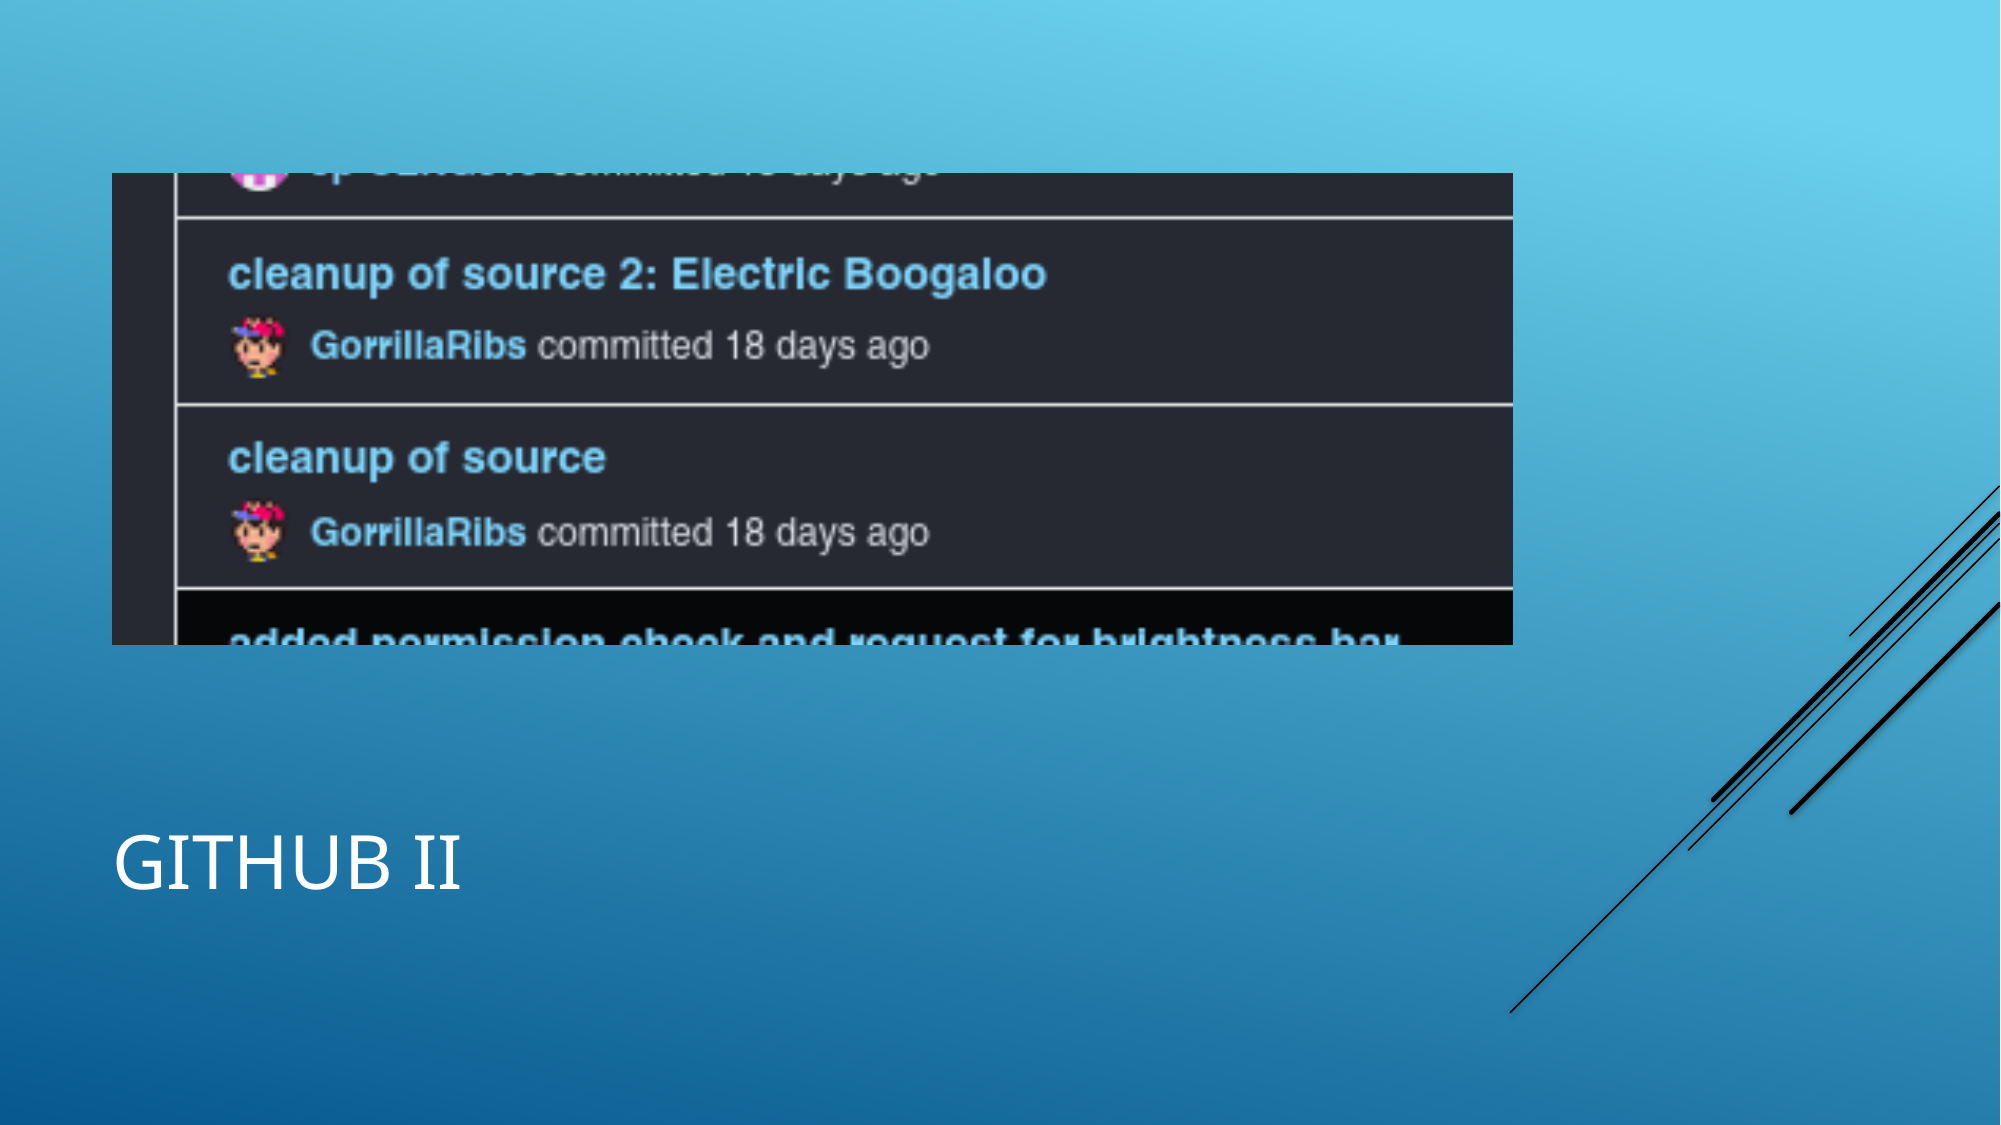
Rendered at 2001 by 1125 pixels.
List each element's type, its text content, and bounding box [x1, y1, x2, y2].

picture [111, 173, 1513, 645]
text_box GITHUB II [112, 736, 1513, 984]
